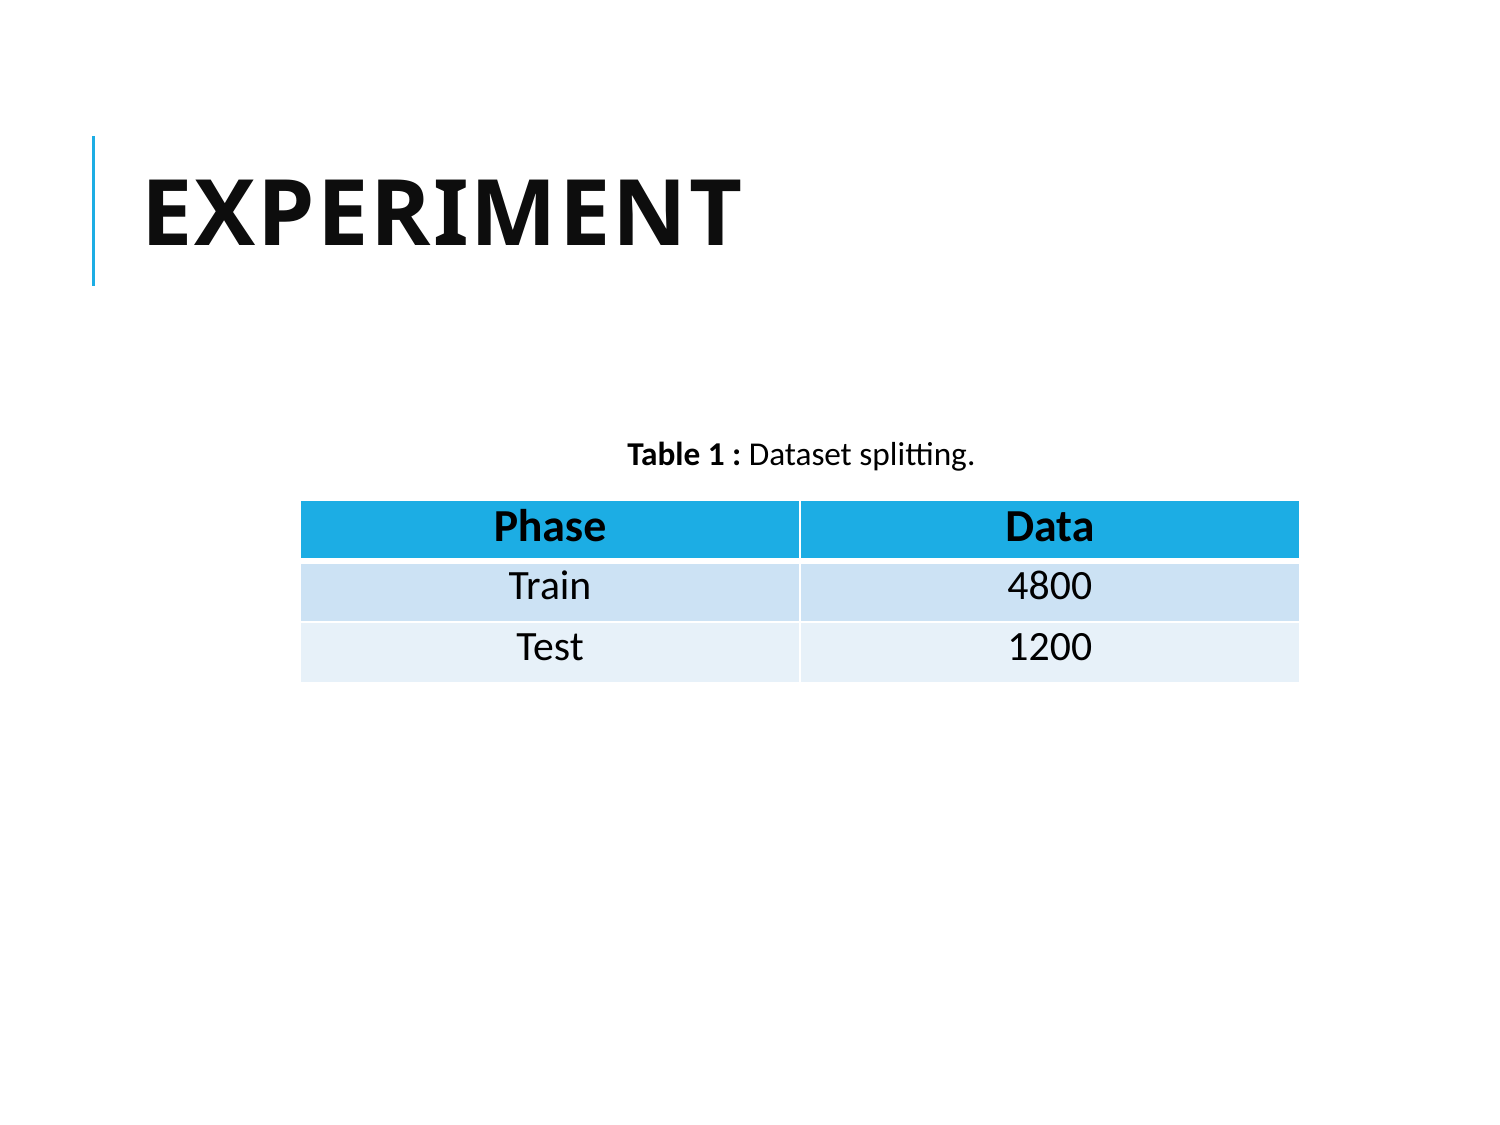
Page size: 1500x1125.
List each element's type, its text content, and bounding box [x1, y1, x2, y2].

table_header Data [801, 501, 1299, 558]
table_header Phase [301, 501, 799, 558]
table_cell Train [301, 564, 799, 621]
table_cell Test [301, 623, 799, 682]
table_cell 1200 [801, 623, 1299, 682]
text_box Table 1 : Dataset splitting. [612, 424, 1238, 480]
title Experiment [126, 96, 1322, 342]
table_cell 4800 [801, 564, 1299, 621]
